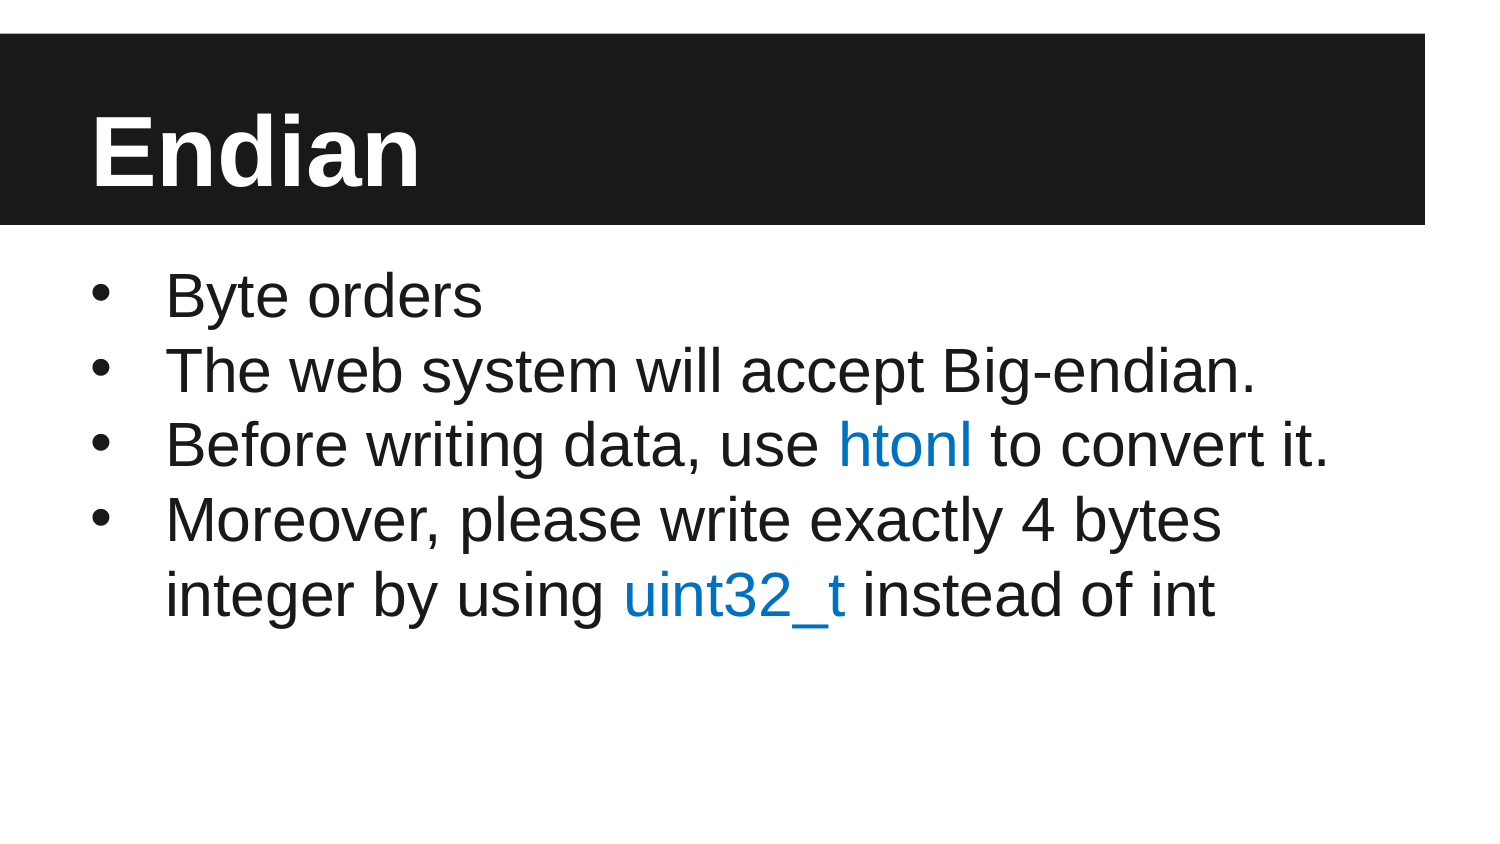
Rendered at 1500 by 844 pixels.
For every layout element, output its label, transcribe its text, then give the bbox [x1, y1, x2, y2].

title Endian [75, 33, 1425, 221]
list Byte orders The web system will accept Big-endian. Before writing data, use htonl to convert it. Moreover, please write exactly 4 bytes integer by using uint32_t instead of int [75, 239, 1425, 808]
